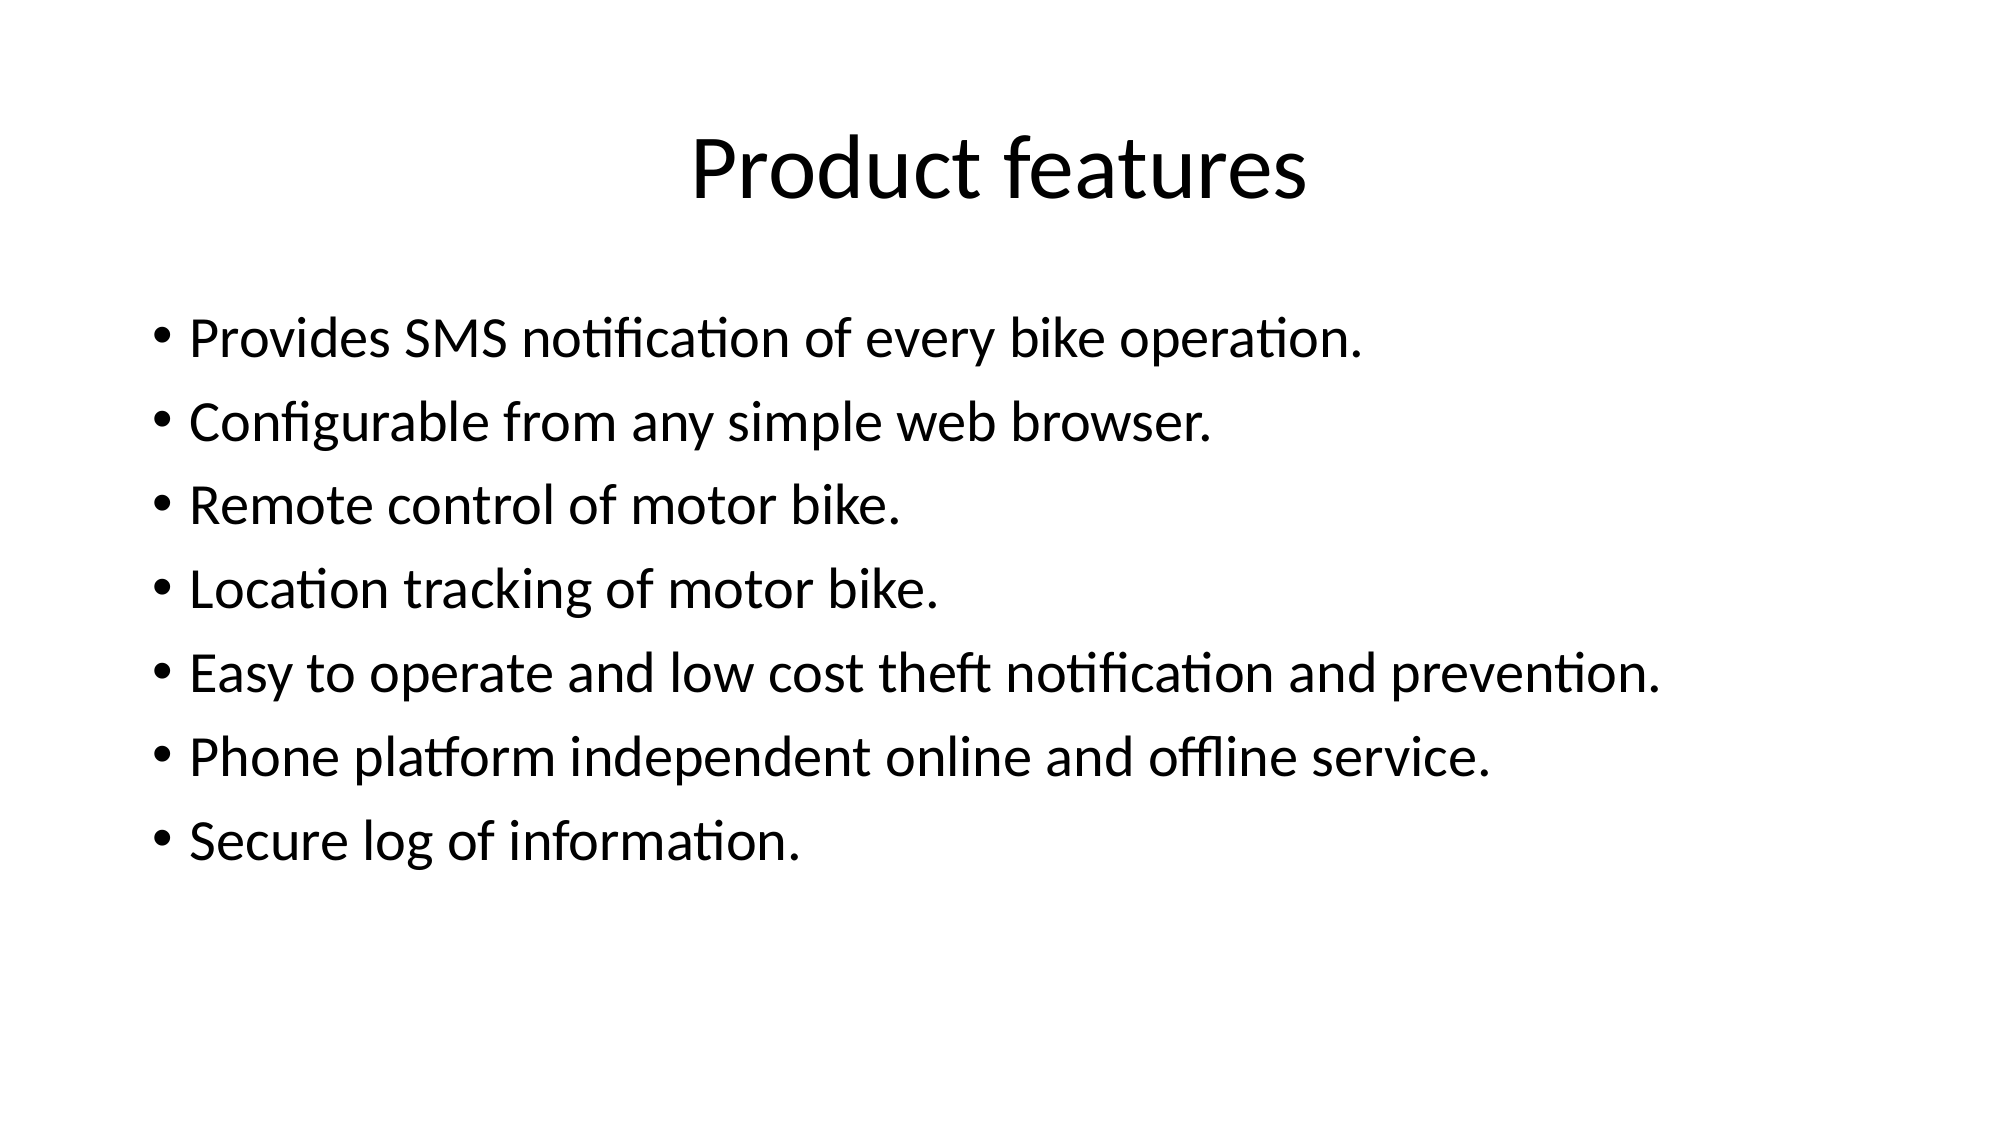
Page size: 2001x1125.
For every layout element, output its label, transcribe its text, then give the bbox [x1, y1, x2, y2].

list Provides SMS notification of every bike operation. Configurable from any simple web browser. Remote control of motor bike. Location tracking of motor bike. Easy to operate and low cost theft notification and prevention. Phone platform independent online and offline service. Secure log of information. [137, 299, 1863, 1014]
title Product features [137, 59, 1863, 278]
